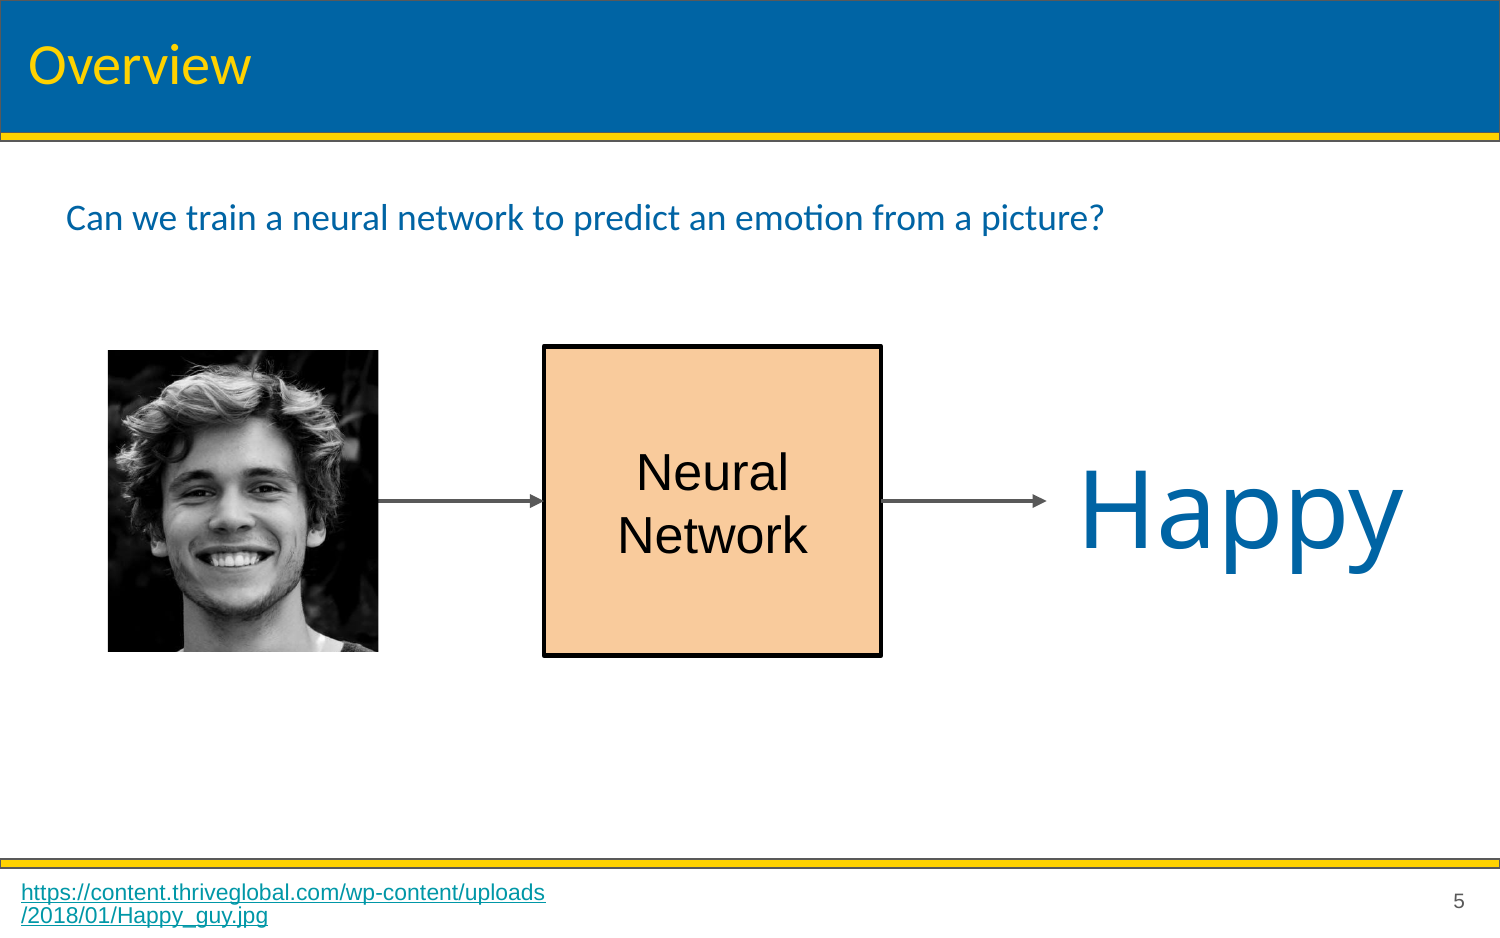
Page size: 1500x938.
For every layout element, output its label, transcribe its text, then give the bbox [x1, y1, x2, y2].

slide_number ‹#› [1389, 863, 1480, 936]
text_box Neural Network [544, 346, 881, 656]
text_box Happy [1061, 425, 1420, 547]
text_box https://content.thriveglobal.com/wp-content/uploads/2018/01/Happy_guy.jpg [6, 862, 566, 901]
picture [107, 349, 379, 653]
title Overview [13, 11, 1412, 117]
list Can we train a neural network to predict an emotion from a picture? [51, 171, 1449, 680]
